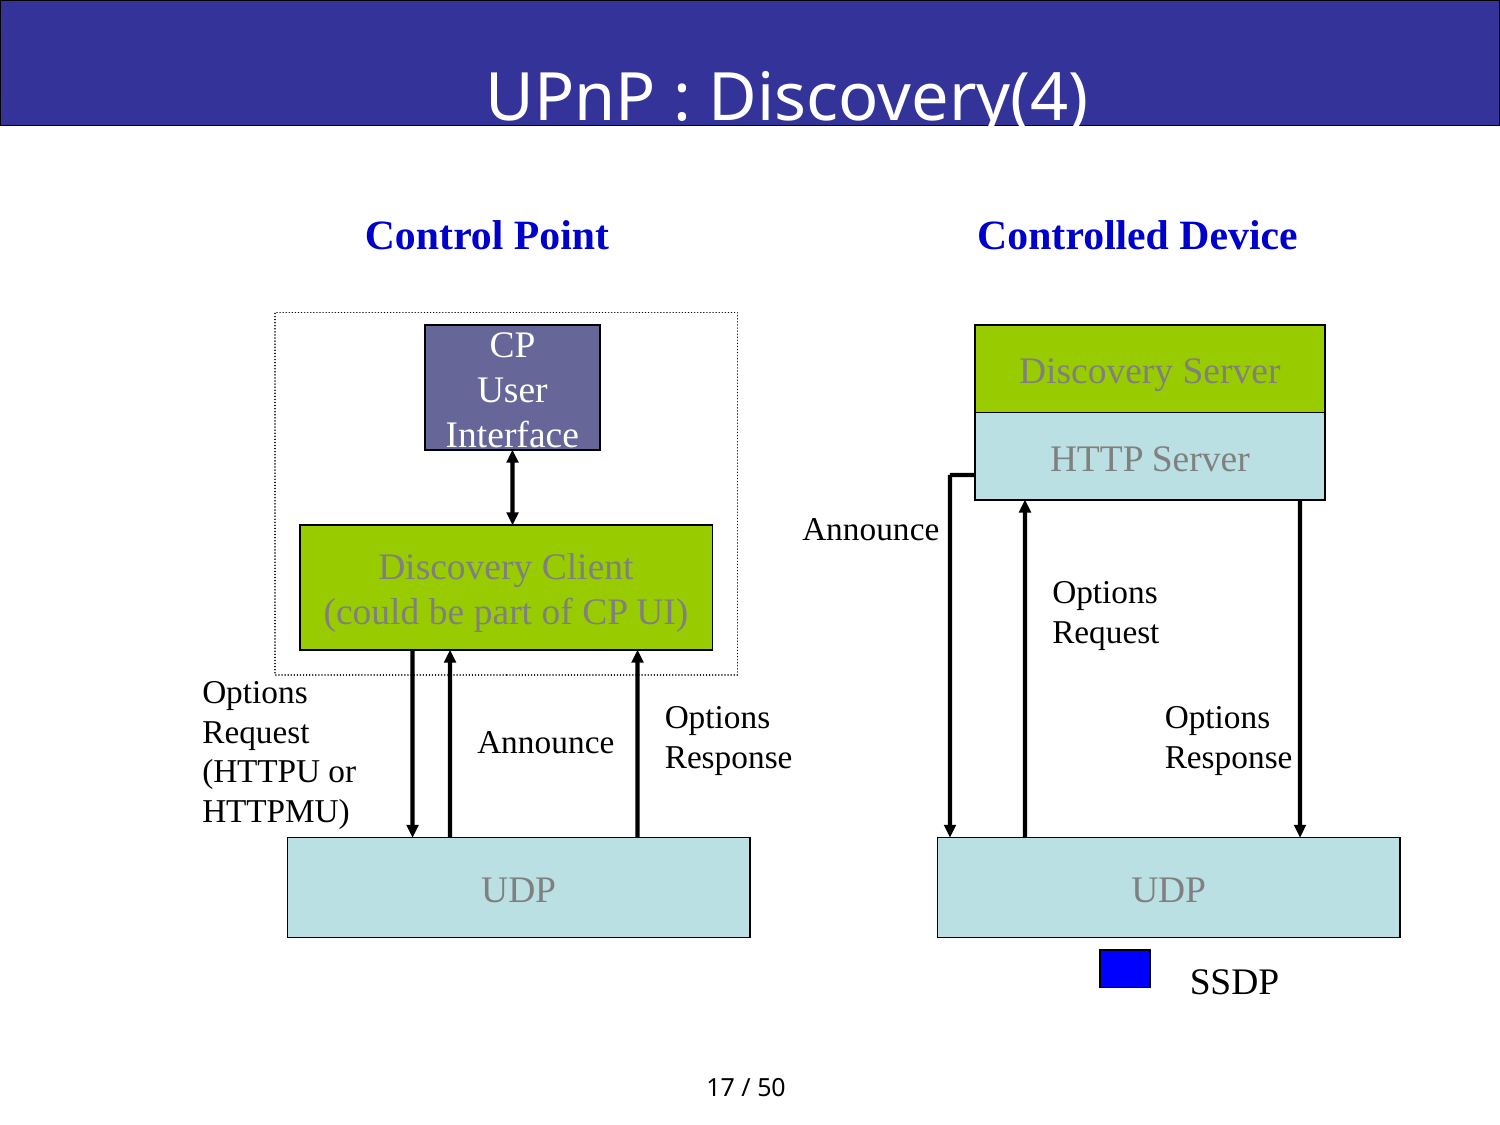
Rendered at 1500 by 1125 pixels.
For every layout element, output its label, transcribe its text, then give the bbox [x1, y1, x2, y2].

text_box Discovery Server [975, 324, 1325, 412]
text_box UDP [287, 837, 750, 938]
text_box [506, 450, 519, 526]
text_box [1293, 783, 1307, 838]
text_box Announce [787, 499, 963, 555]
text_box Control Point [350, 200, 700, 265]
text_box CP User Interface [425, 324, 600, 450]
text_box [631, 649, 644, 712]
text_box [443, 649, 457, 838]
text_box [1100, 950, 1150, 988]
text_box Controlled Device [962, 200, 1338, 265]
text_box Discovery Client (could be part of CP UI) [300, 525, 713, 650]
text_box Options Response [650, 687, 825, 783]
text_box UPnP : Discovery(4) [162, 49, 1413, 138]
text_box Announce [462, 712, 638, 768]
text_box [274, 312, 738, 675]
text_box UDP [937, 837, 1400, 938]
text_box Options Request (HTTPU or HTTPMU) [187, 662, 400, 837]
text_box [1018, 499, 1032, 838]
slide_number 17 / 50 [571, 1064, 922, 1118]
text_box SSDP [1175, 949, 1300, 1010]
text_box [406, 649, 419, 838]
text_box Options Response [1149, 687, 1325, 783]
text_box [943, 555, 957, 838]
text_box HTTP Server [975, 412, 1325, 500]
text_box Options Request [1037, 562, 1213, 657]
